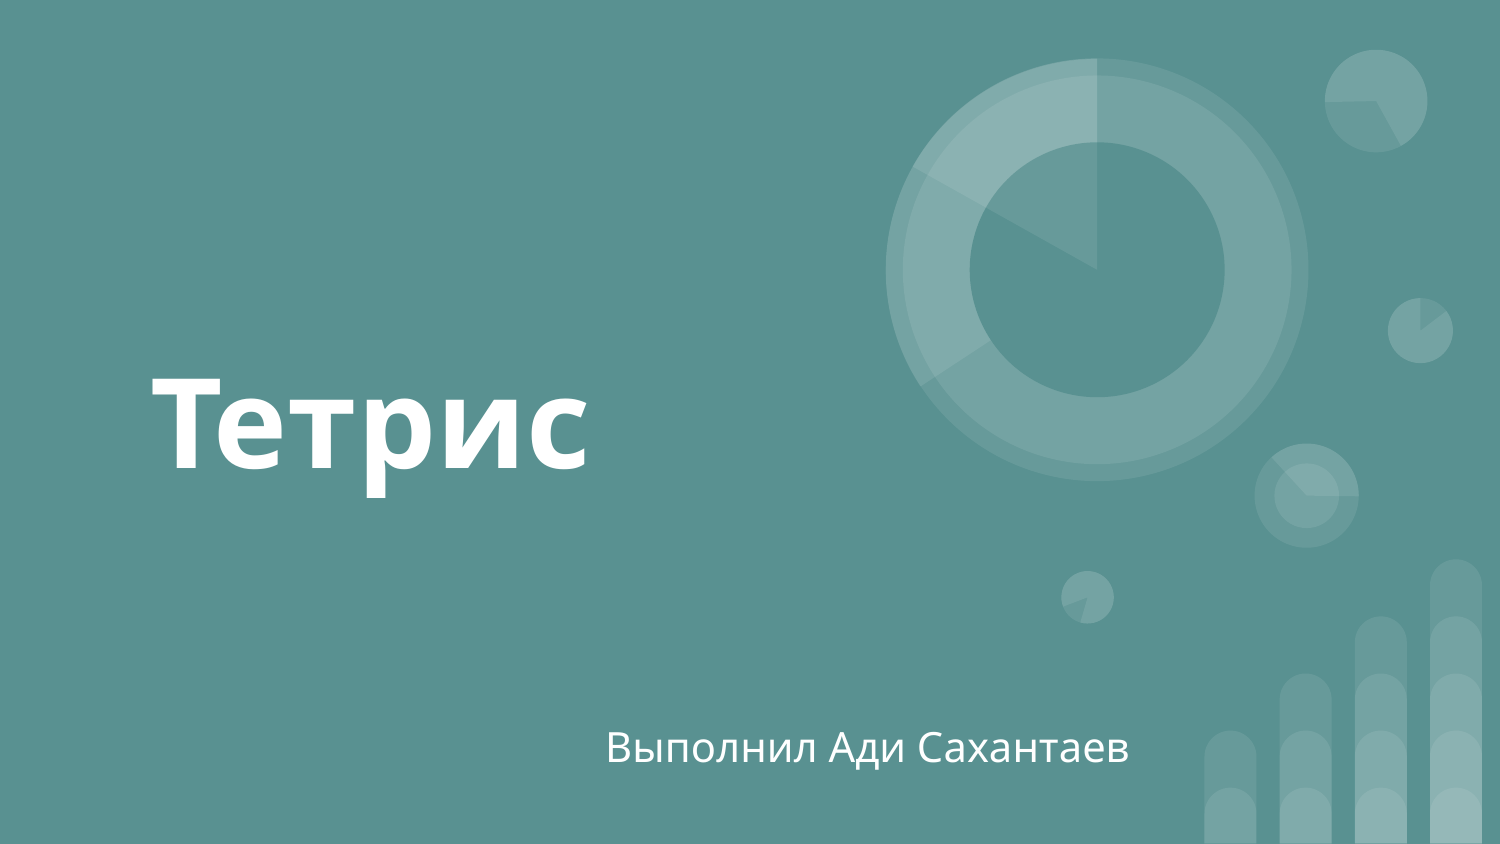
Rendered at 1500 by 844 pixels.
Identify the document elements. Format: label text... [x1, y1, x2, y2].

subtitle Выполнил Ади Сахантаев [590, 705, 1399, 807]
title Тетрис [135, 264, 834, 572]
